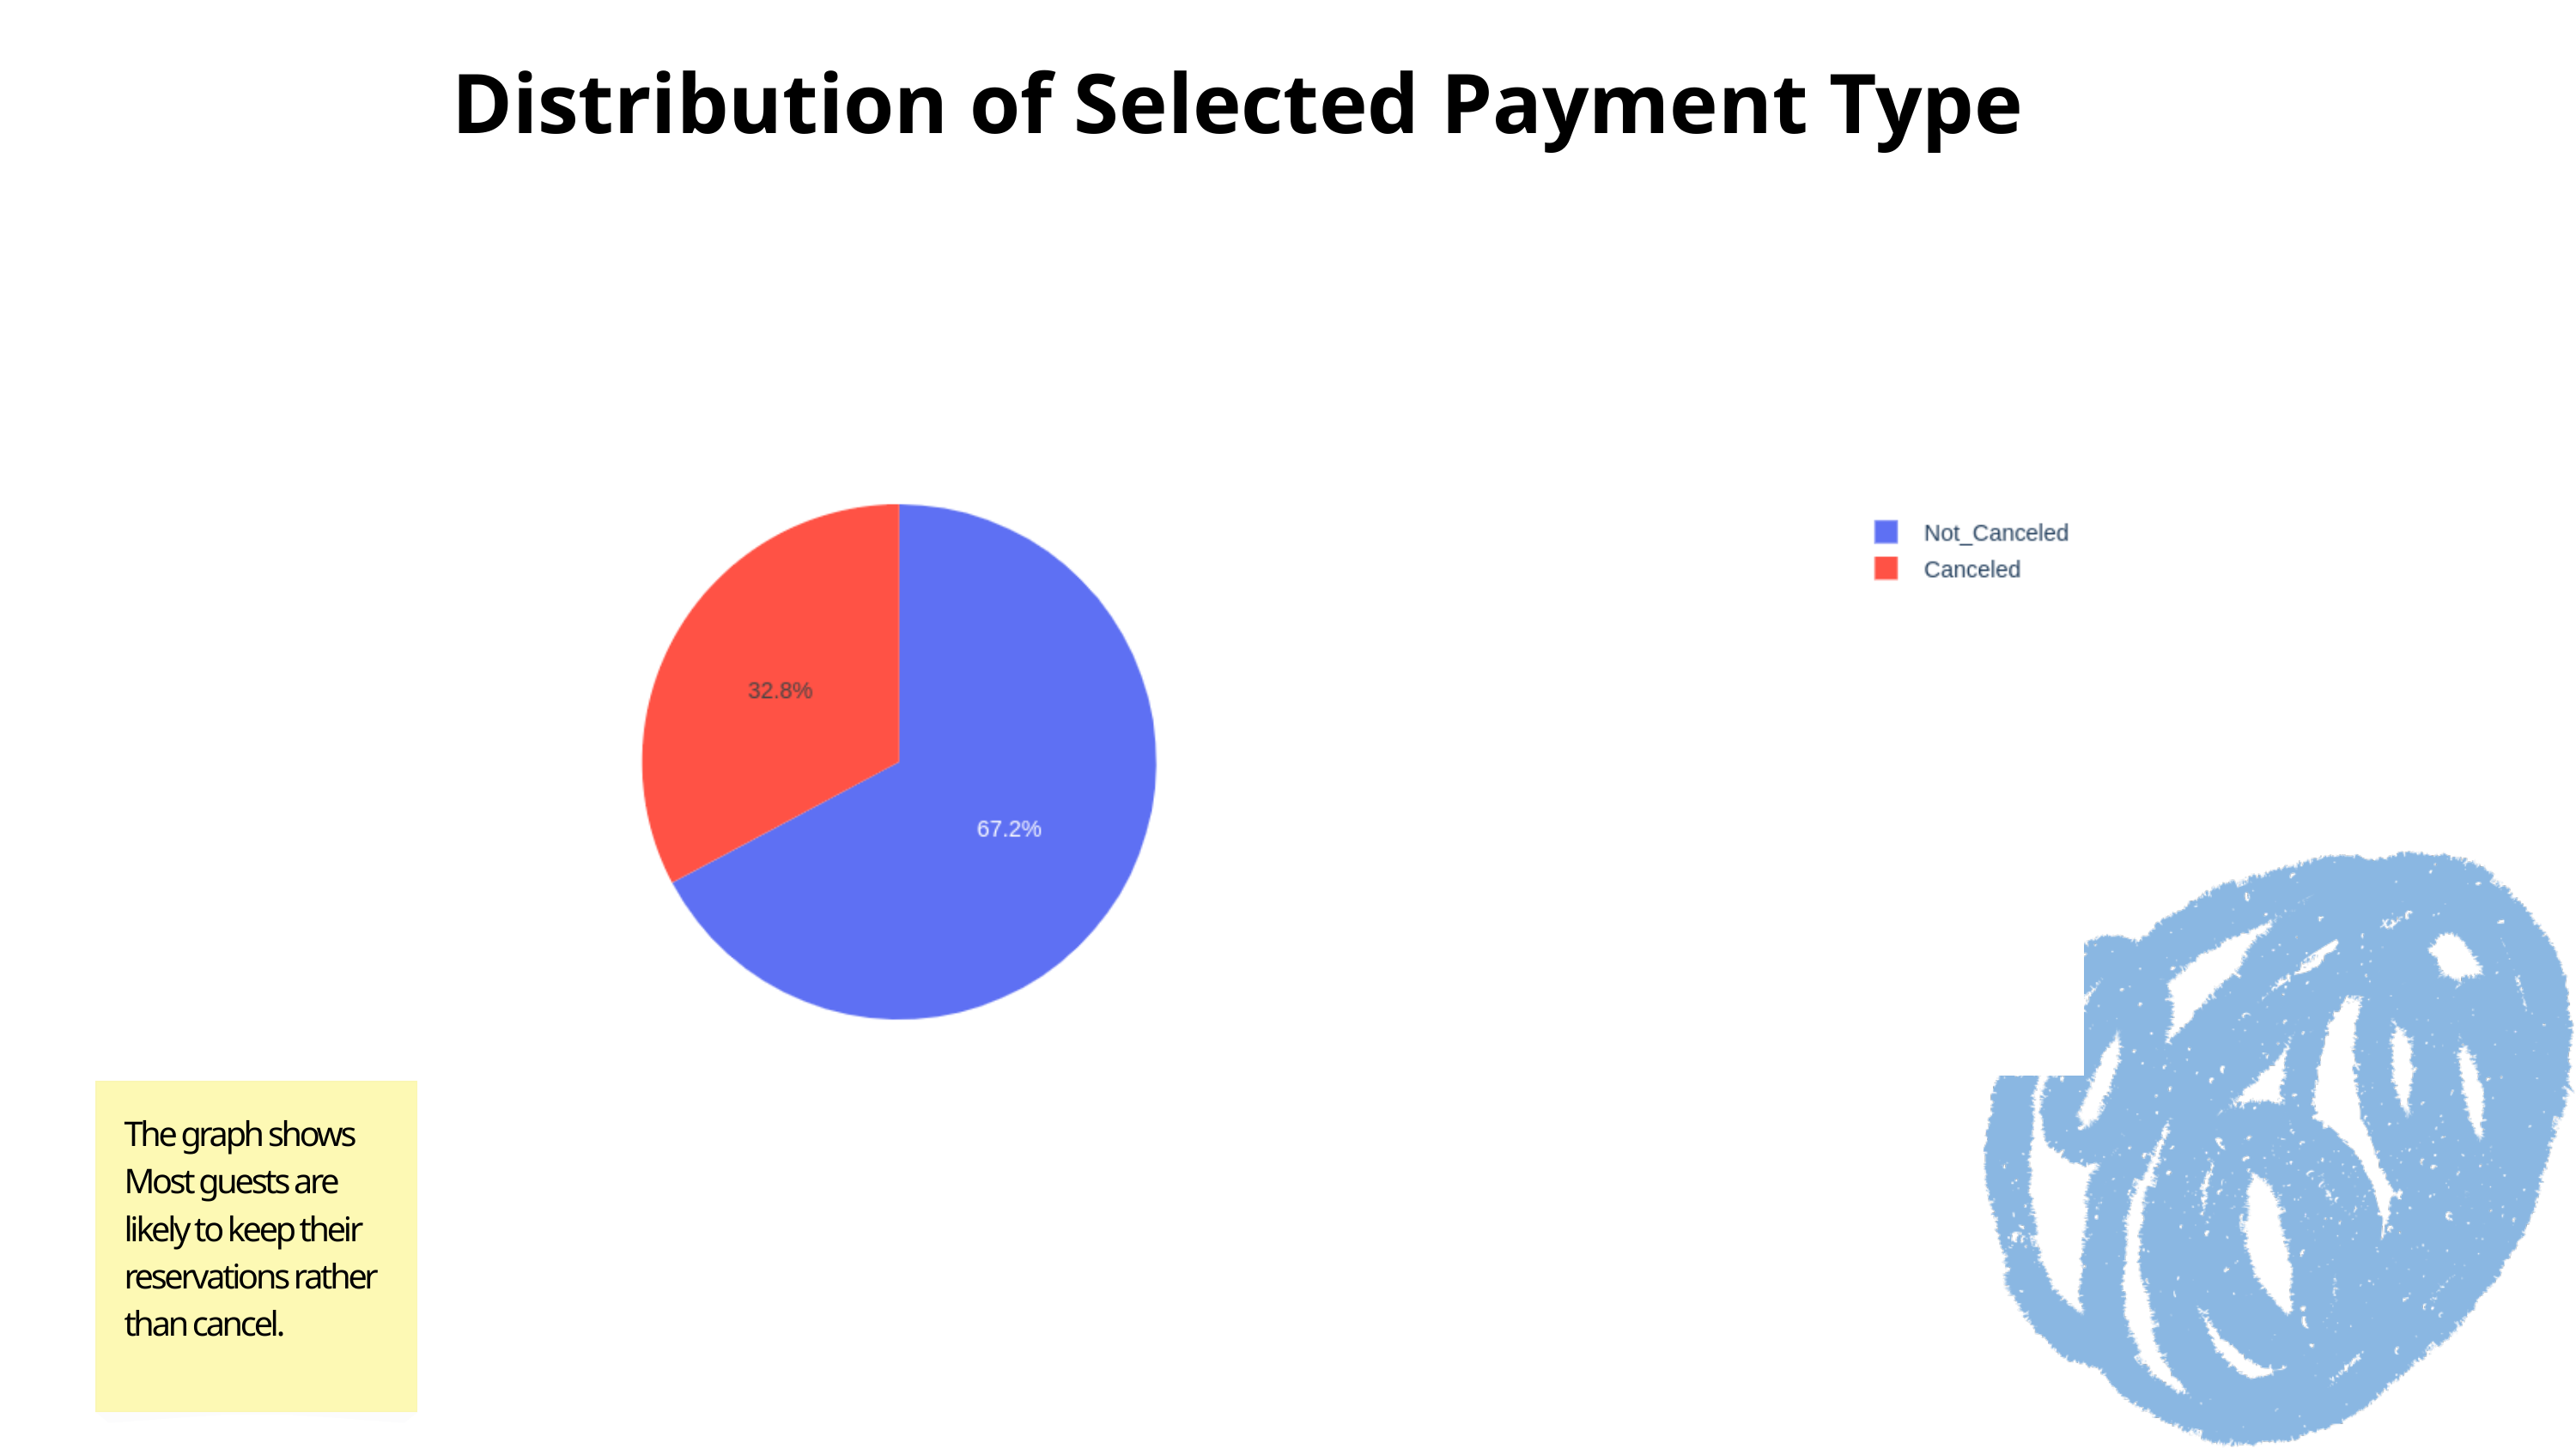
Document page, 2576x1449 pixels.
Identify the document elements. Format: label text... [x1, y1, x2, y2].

text_box [1983, 850, 2576, 1449]
text_box Distribution of Selected Payment Type [331, 34, 2145, 150]
text_box [492, 373, 2084, 1076]
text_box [95, 1080, 418, 1423]
